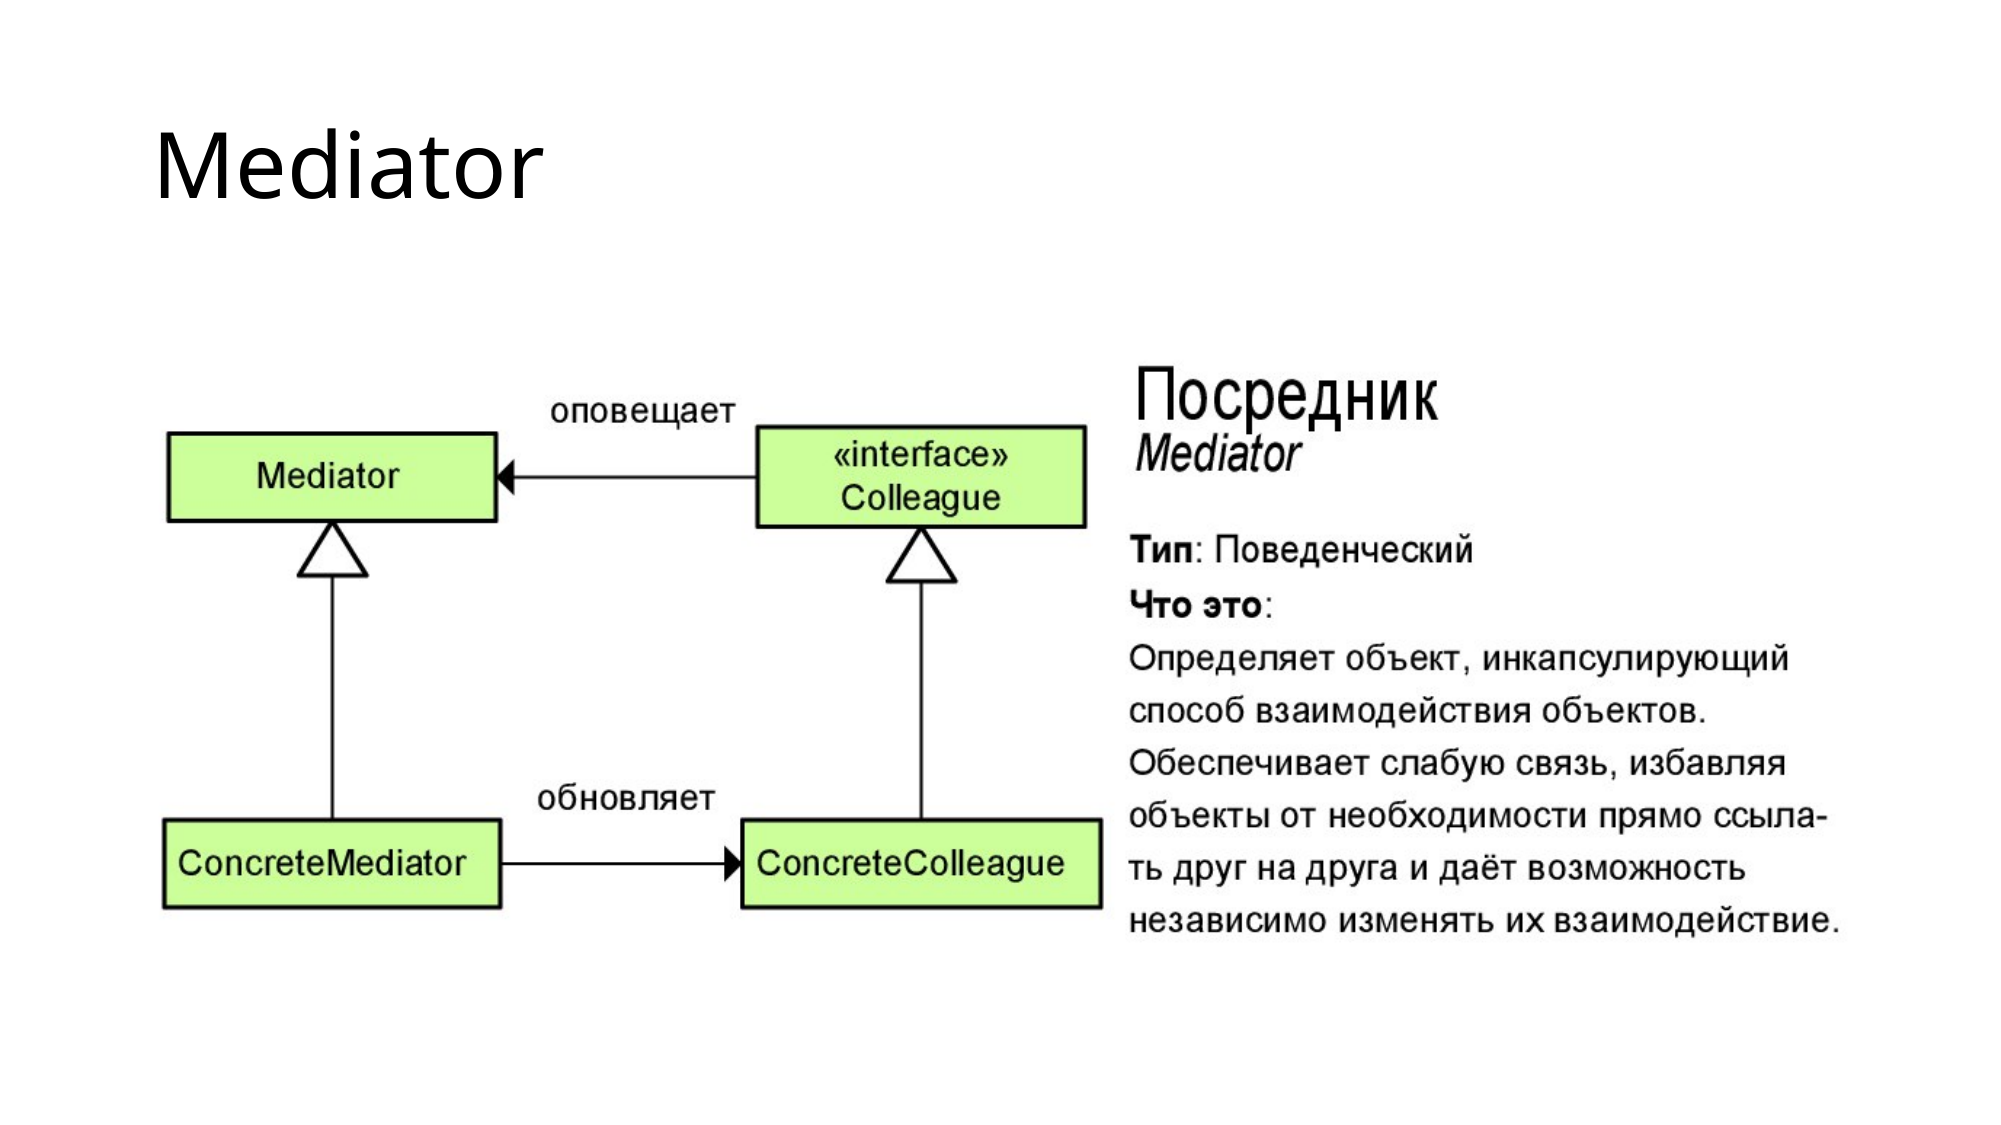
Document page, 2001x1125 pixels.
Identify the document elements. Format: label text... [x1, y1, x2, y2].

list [137, 337, 1863, 976]
title Mediator [137, 59, 1863, 278]
